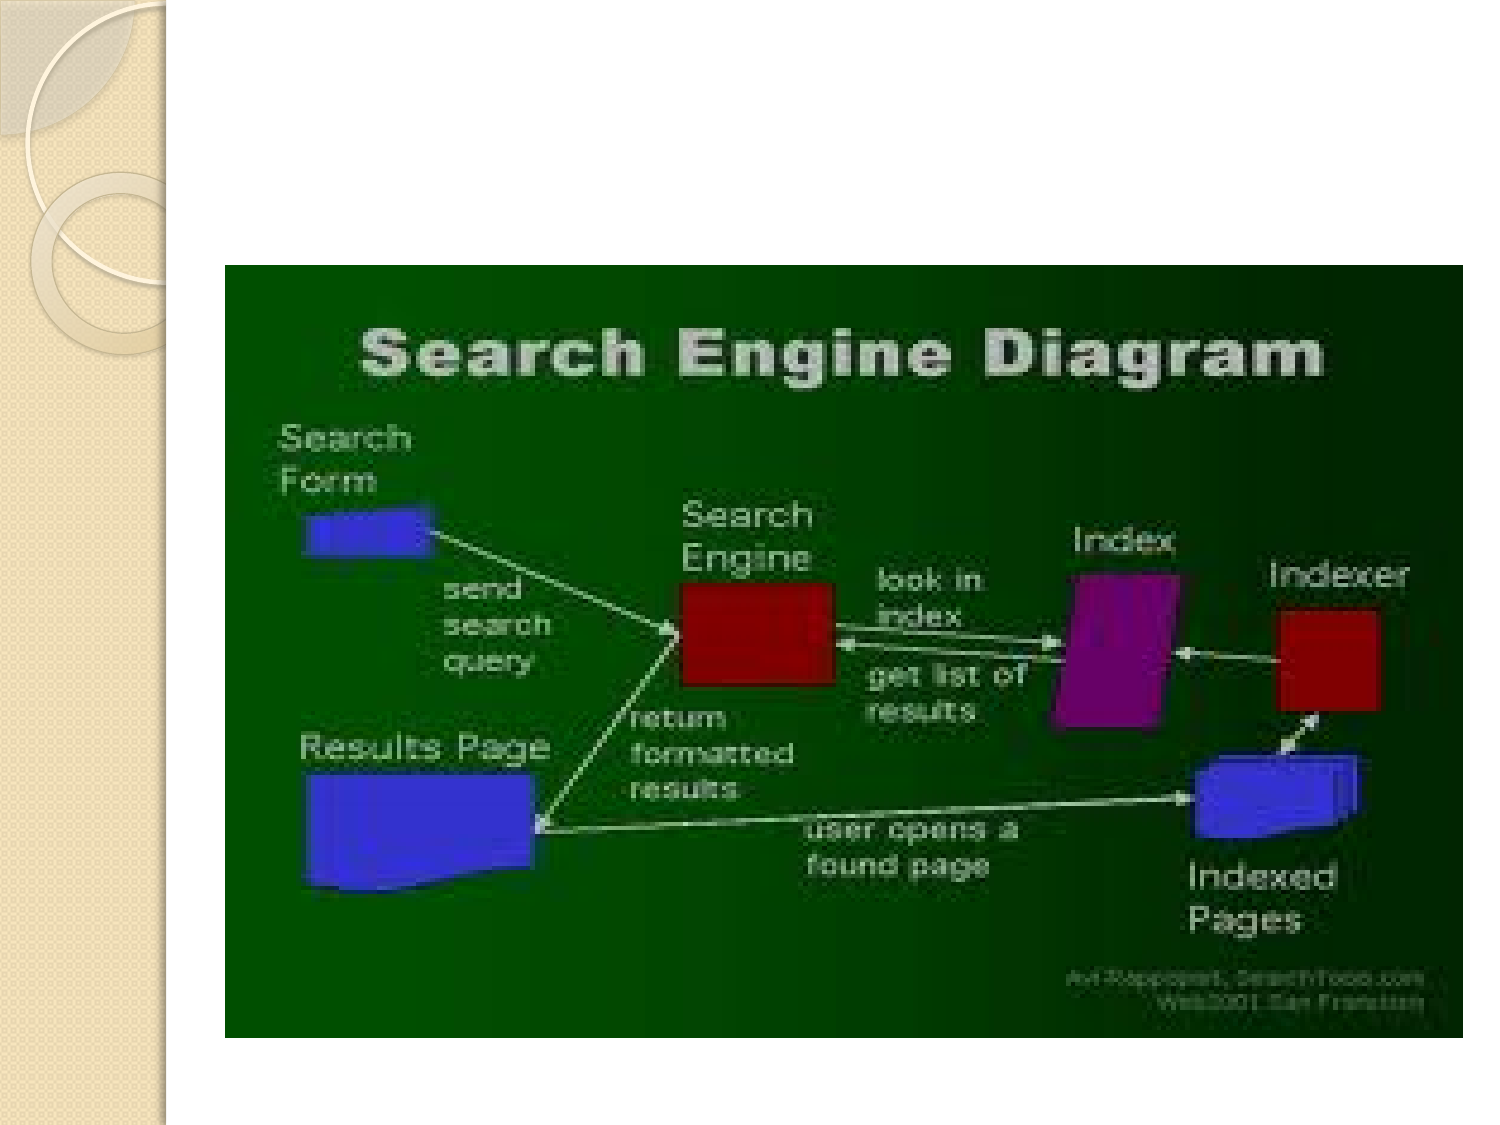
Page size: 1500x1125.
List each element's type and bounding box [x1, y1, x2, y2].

list [224, 265, 1463, 1038]
